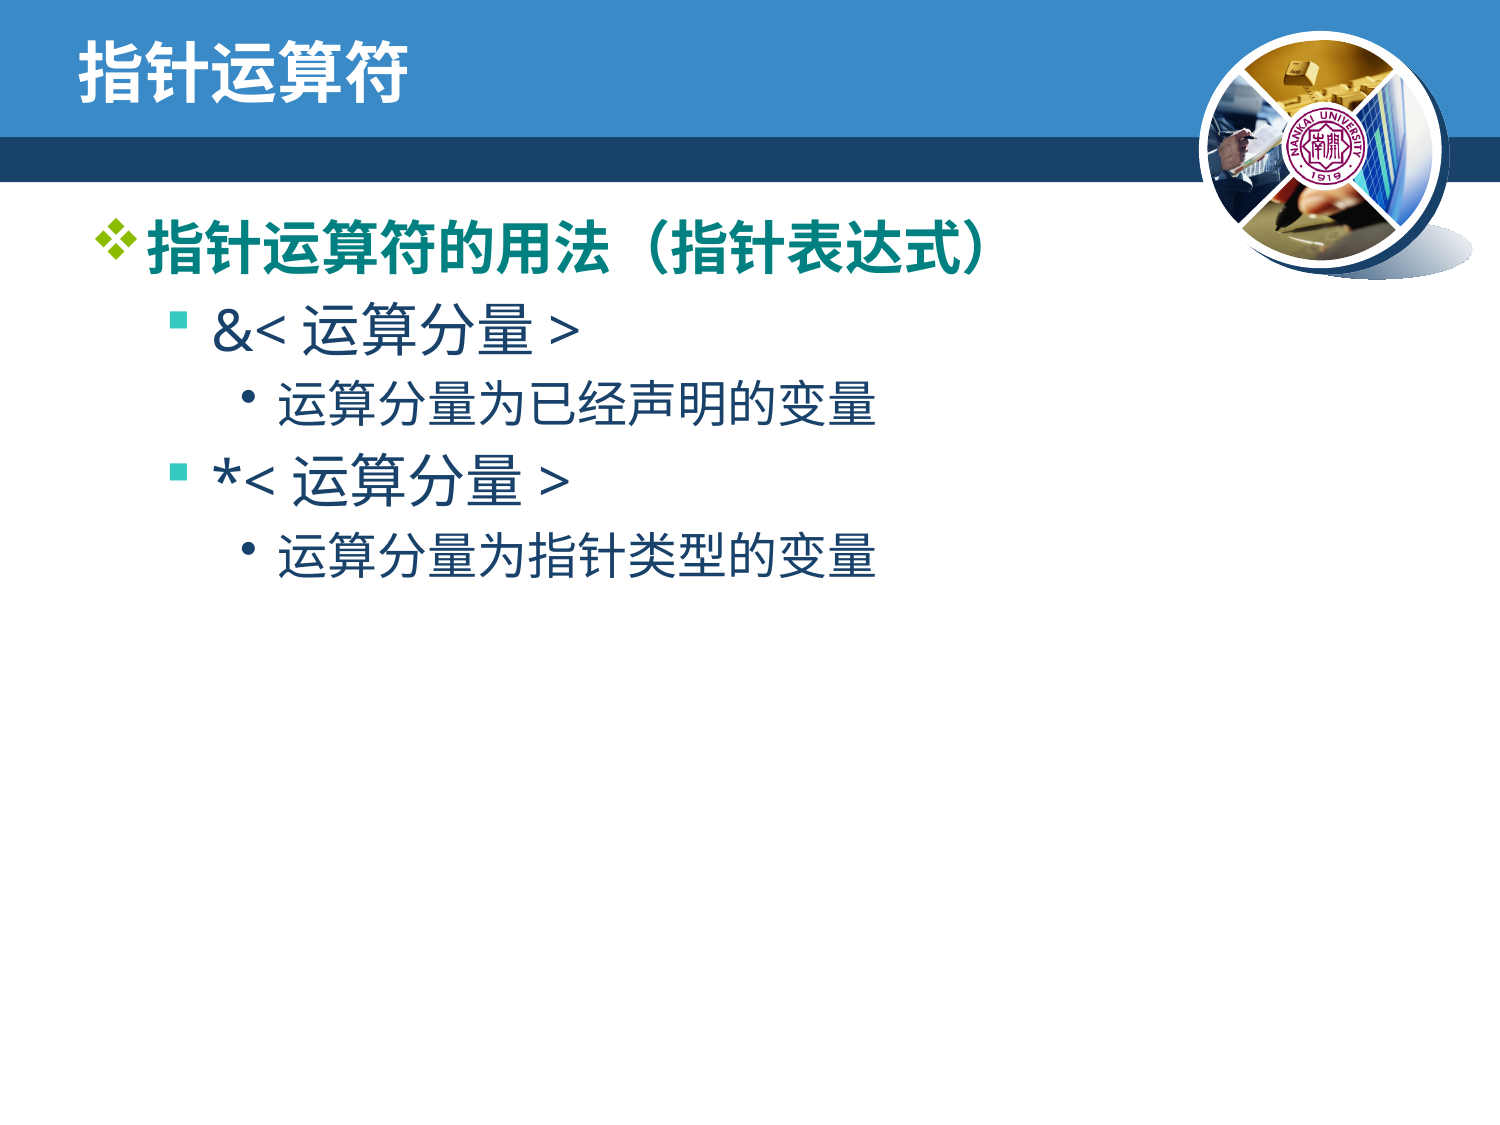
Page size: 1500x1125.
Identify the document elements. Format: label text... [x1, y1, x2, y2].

picture [1207, 40, 1433, 203]
list 指针运算符的用法（指针表达式） &<运算分量> 运算分量为已经声明的变量 *<运算分量> 运算分量为指针类型的变量 [75, 203, 1425, 1065]
title 指针运算符 [62, 24, 1275, 118]
